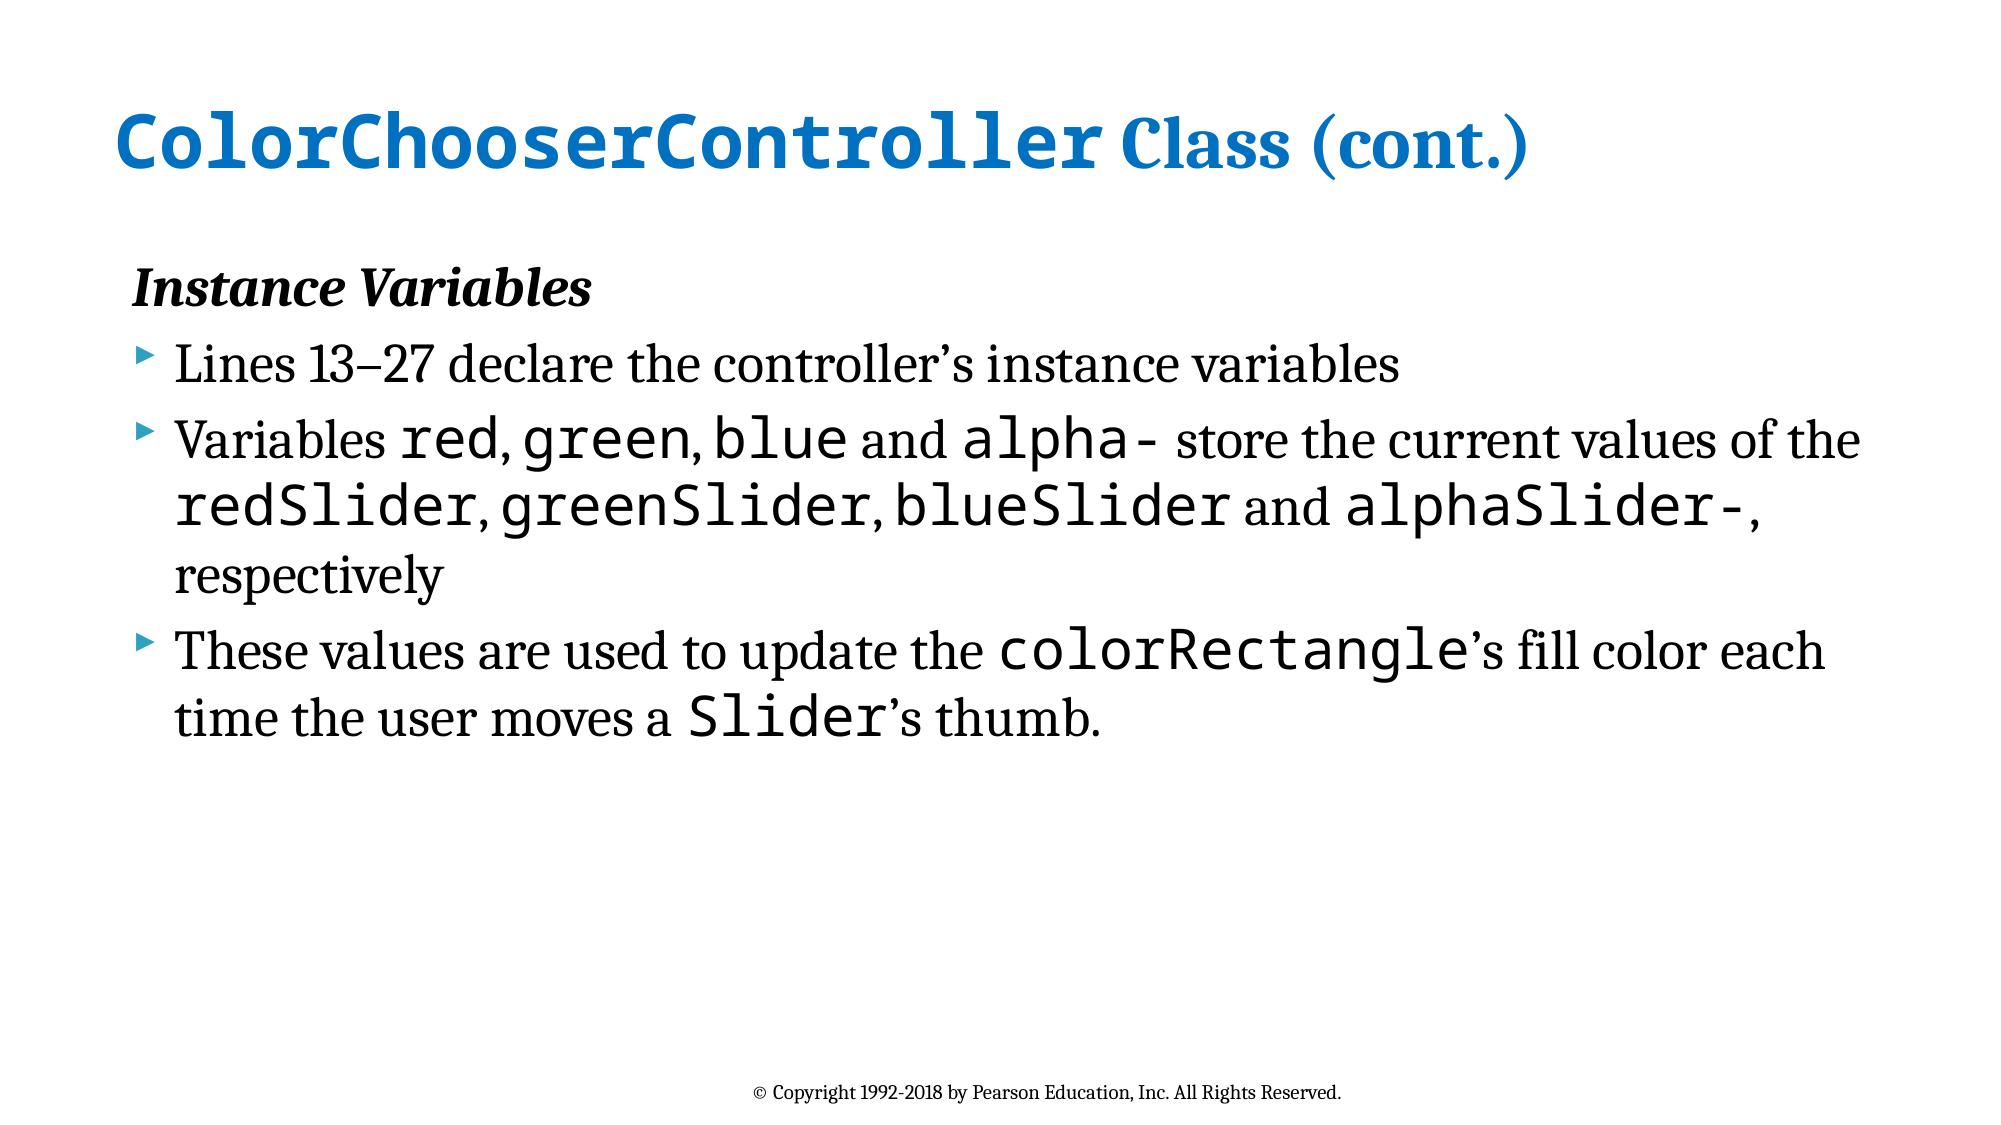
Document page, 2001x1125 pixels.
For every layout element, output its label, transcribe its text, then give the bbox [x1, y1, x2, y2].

title ColorChooserController Class (cont.) [99, 45, 1900, 233]
list Instance Variables Lines 13–27 declare the controller’s instance variables Variables red, green, blue and alpha- store the current values of the redSlider, greenSlider, blueSlider and alphaSlider-, respectively These values are used to update the colorRectangle’s fill color each time the user moves a Slider’s thumb. [99, 242, 1900, 986]
footer © Copyright 1992-2018 by Pearson Education, Inc. All Rights Reserved. [736, 1051, 1892, 1112]
